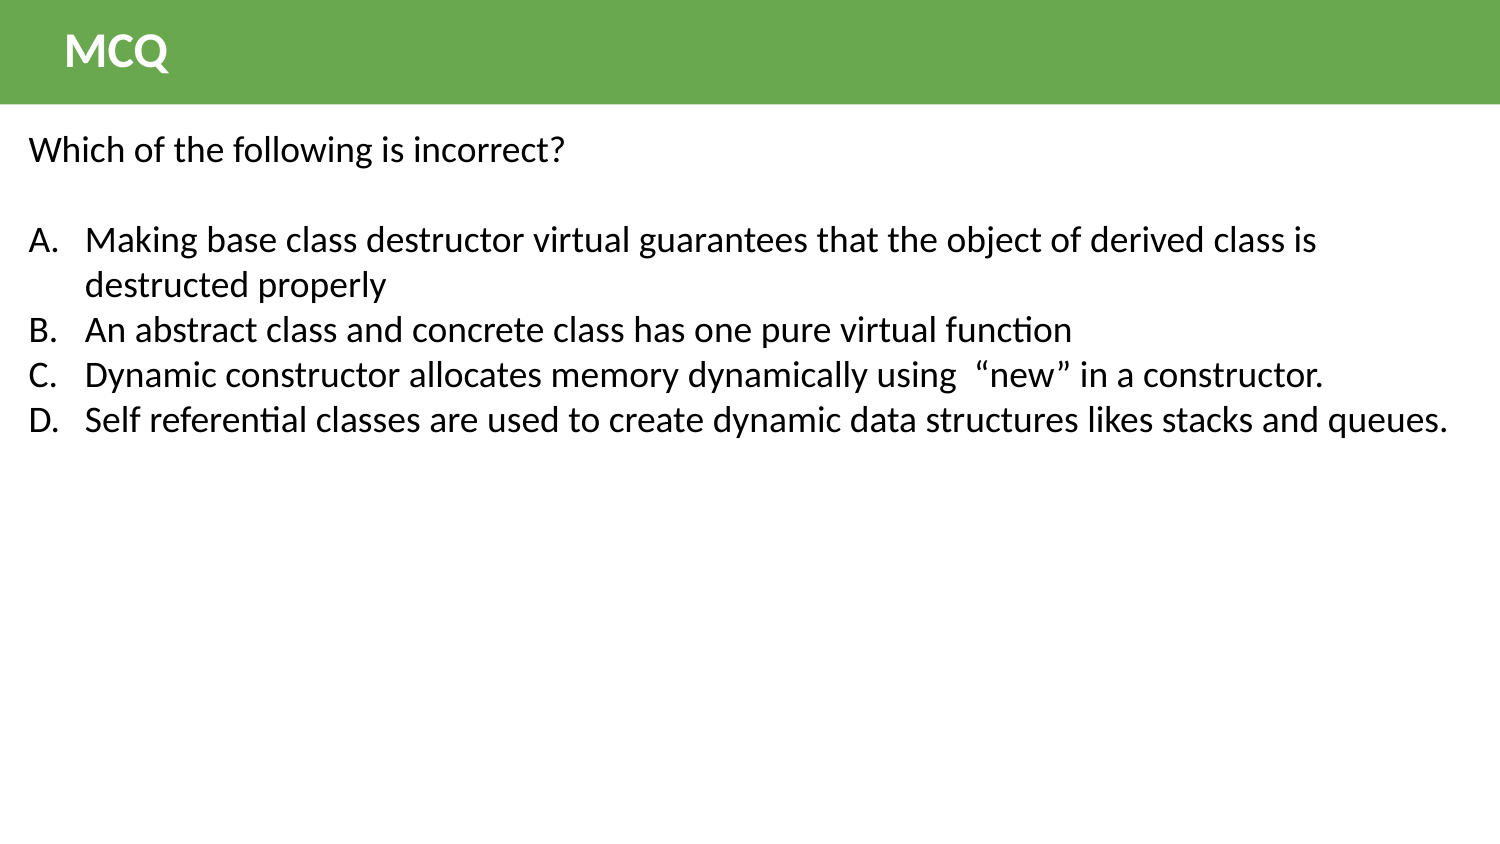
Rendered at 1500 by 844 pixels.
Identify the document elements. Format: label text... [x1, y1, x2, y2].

text_box MCQ [63, 15, 1203, 80]
text_box Which of the following is incorrect? Making base class destructor virtual guarantees that the object of derived class is destructed properly An abstract class and concrete class has one pure virtual function Dynamic constructor allocates memory dynamically using “new” in a constructor. Self referential classes are used to create dynamic data structures likes stacks and queues. [13, 110, 1483, 829]
